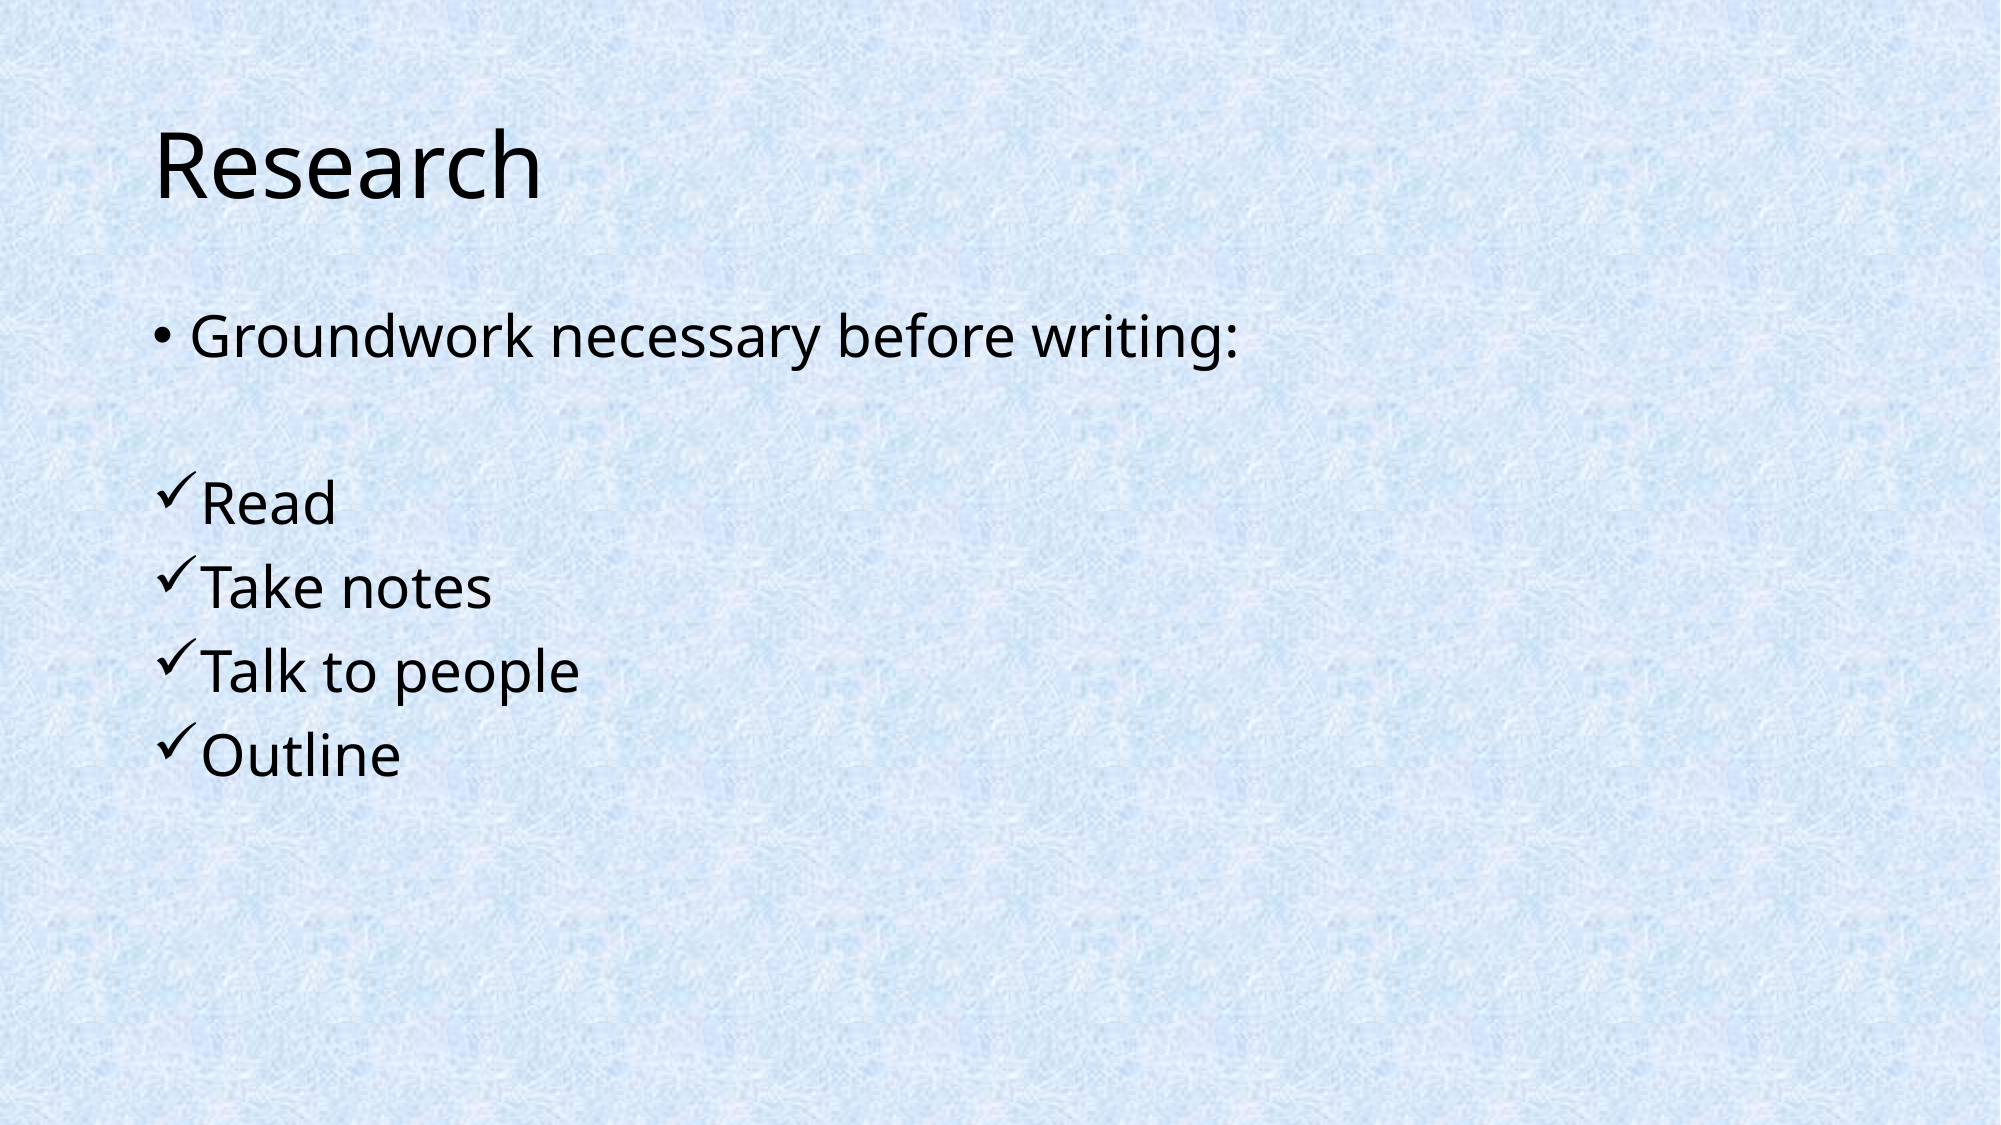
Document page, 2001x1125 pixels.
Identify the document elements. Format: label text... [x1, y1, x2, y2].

list Groundwork necessary before writing: Read Take notes Talk to people Outline [137, 299, 1863, 1014]
picture [0, 0, 2001, 1125]
title Research [137, 59, 1863, 278]
